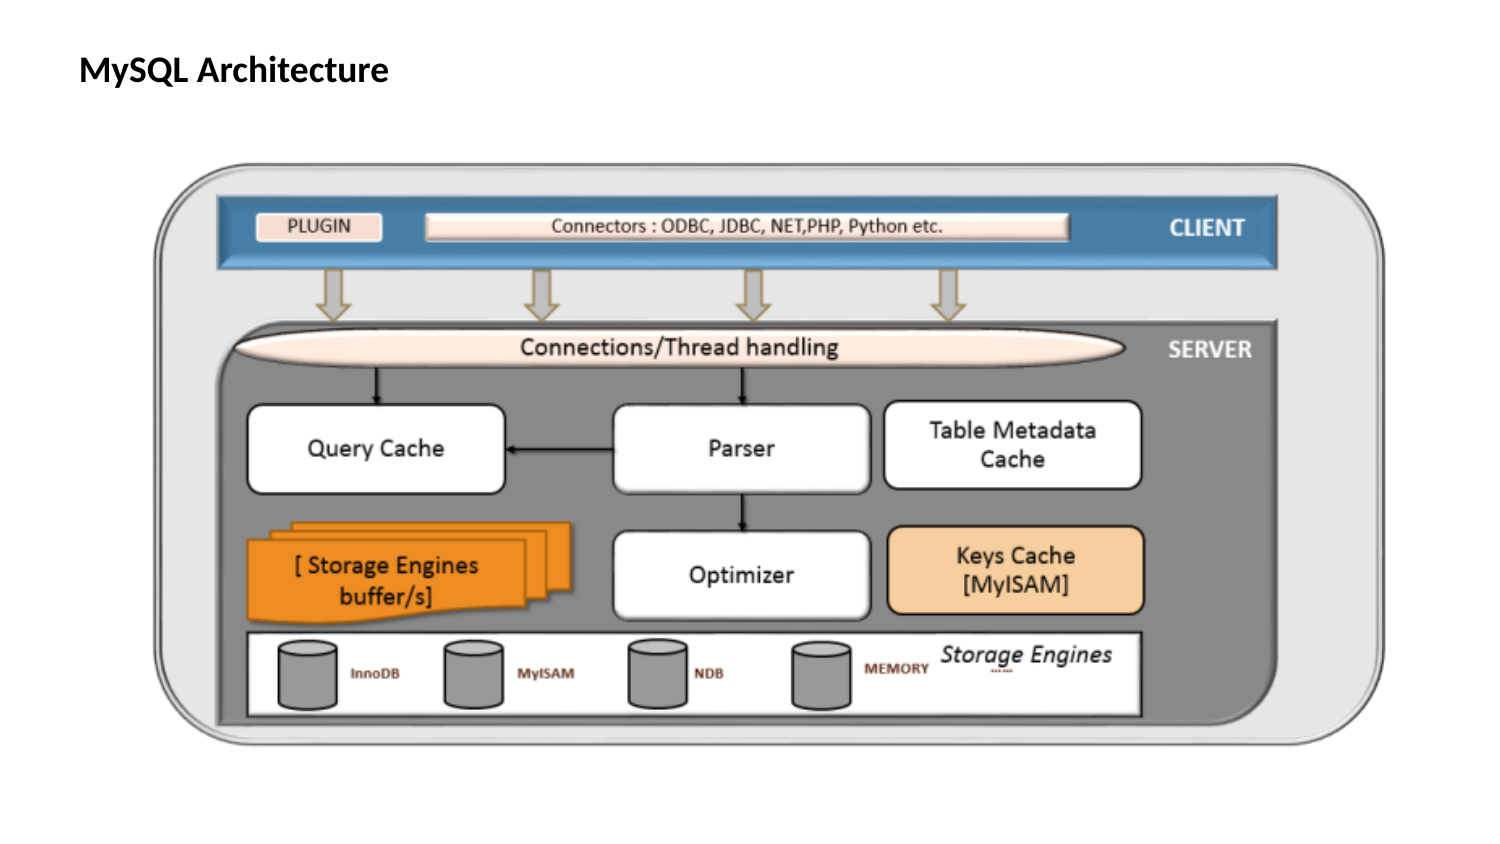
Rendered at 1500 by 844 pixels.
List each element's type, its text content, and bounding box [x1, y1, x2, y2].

picture [141, 147, 1397, 752]
subtitle MySQL Architecture [51, 29, 1443, 803]
